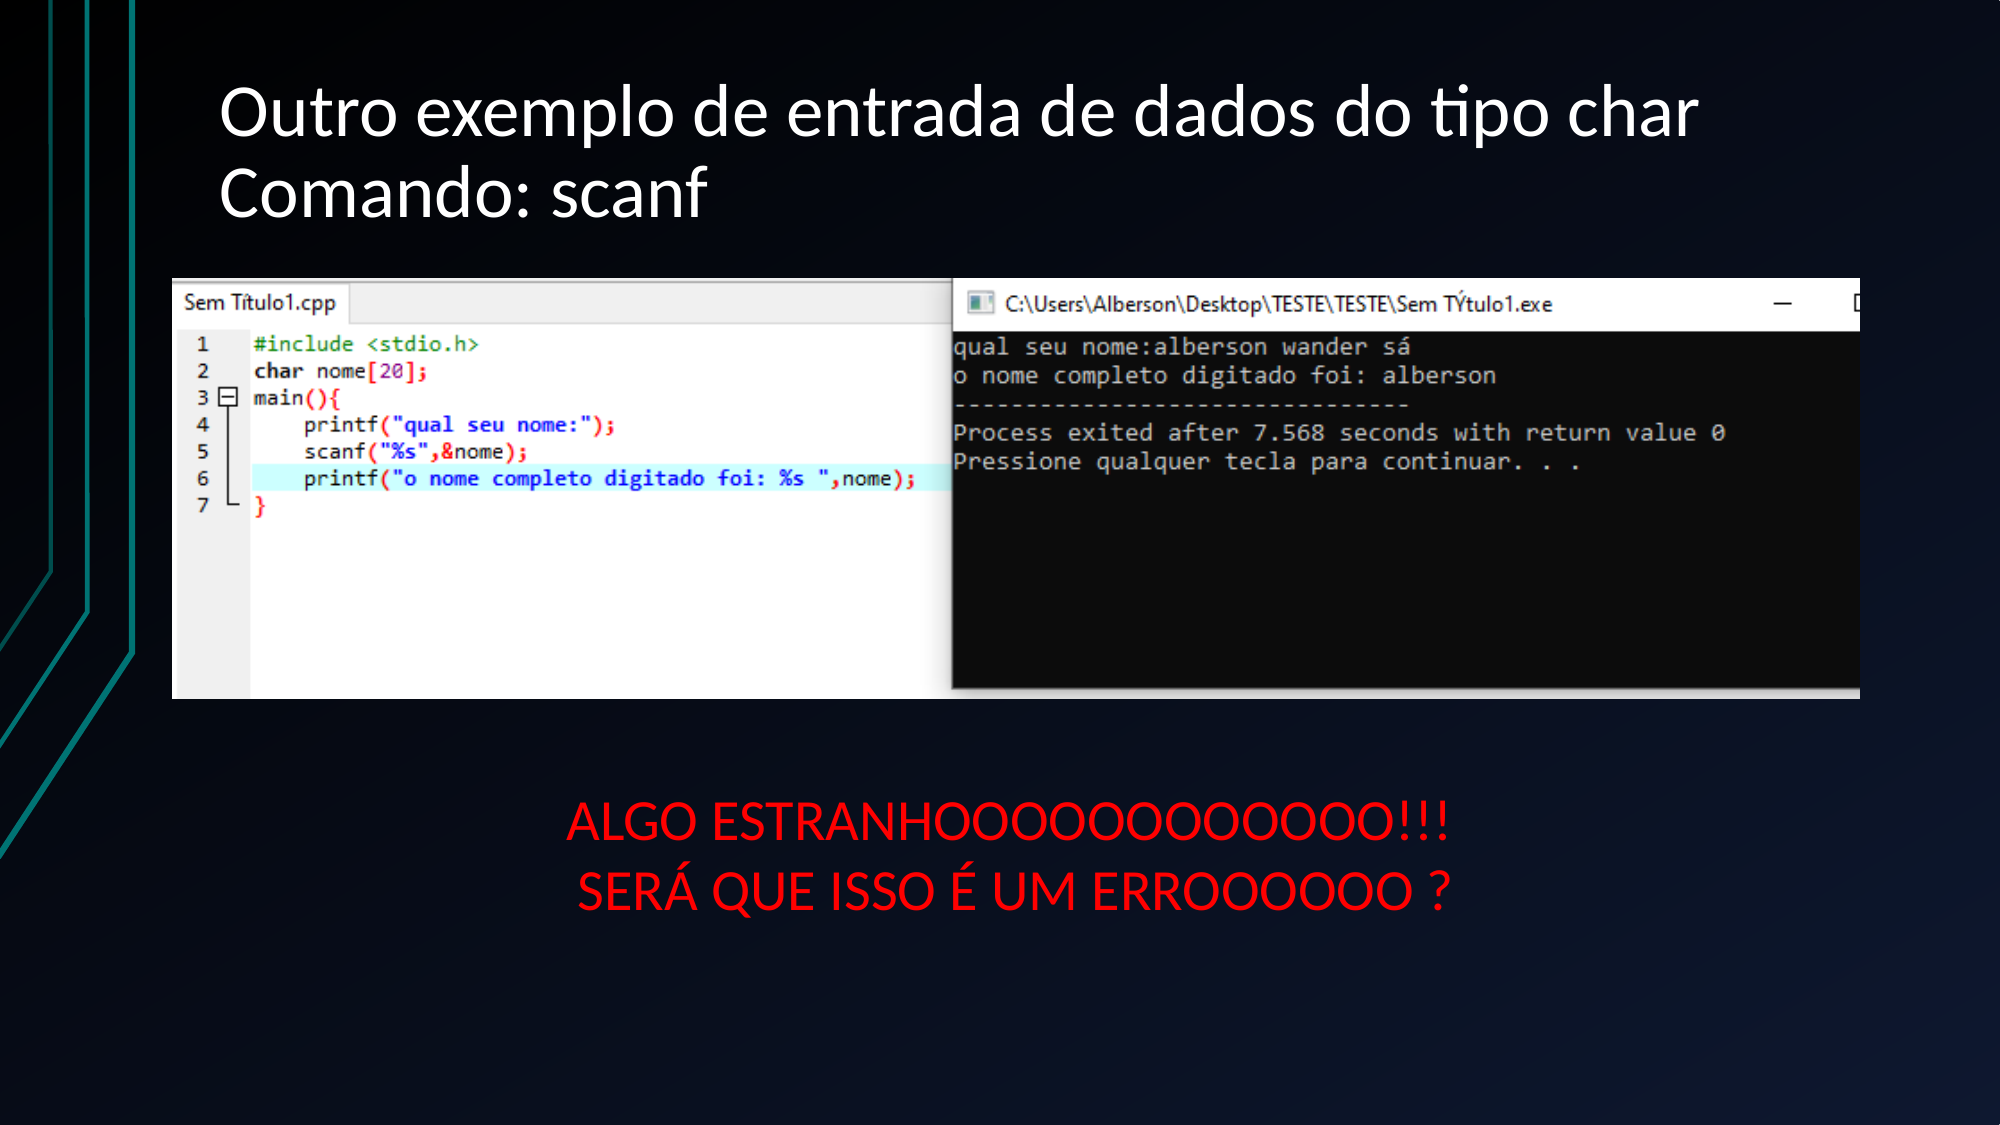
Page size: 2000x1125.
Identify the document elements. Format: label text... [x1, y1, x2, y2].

title Outro exemplo de entrada de dados do tipo char Comando: scanf [199, 42, 1900, 244]
text_box ALGO ESTRANHOOOOOOOOOOOO!!! SERÁ QUE ISSO É UM ERROOOOOO ? [172, 775, 1860, 930]
picture [172, 278, 1860, 700]
